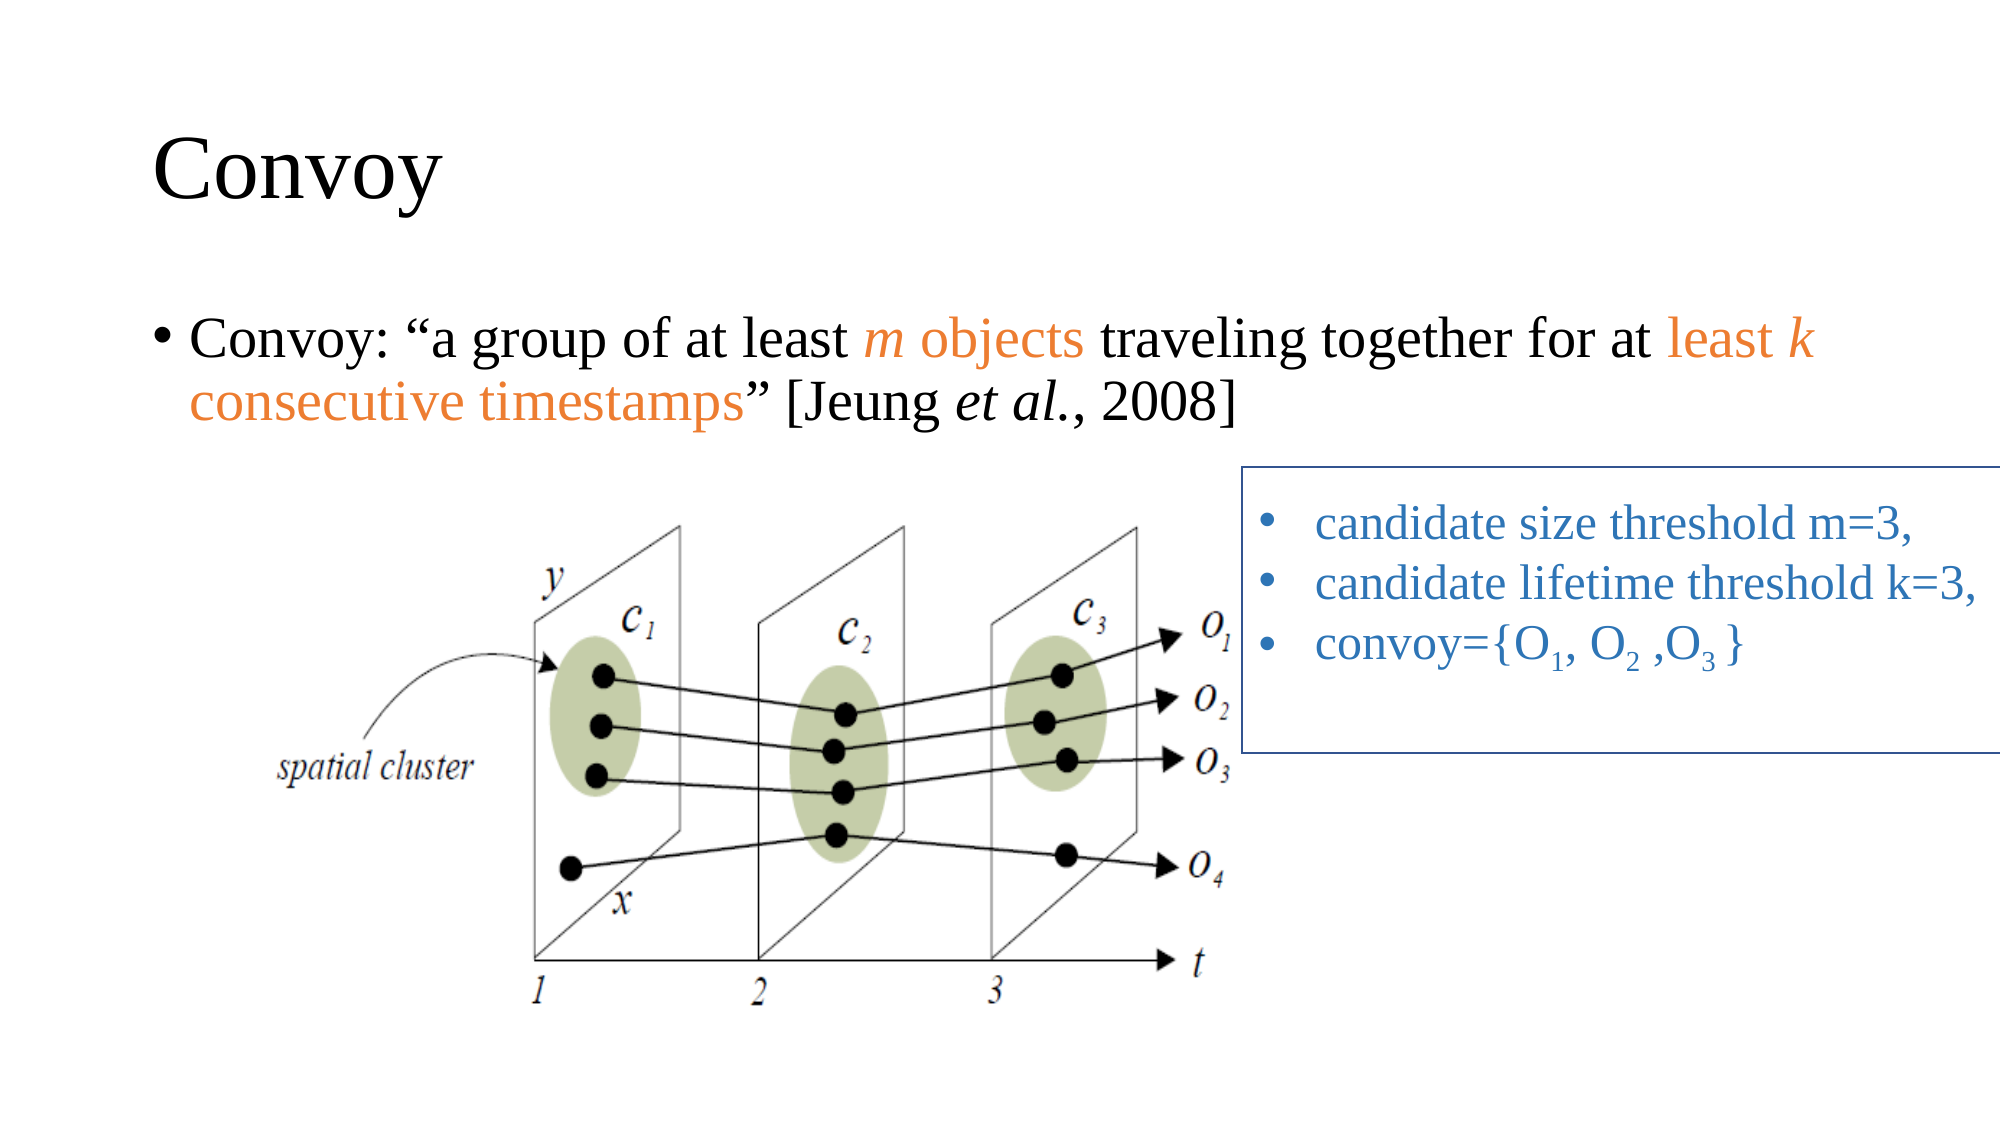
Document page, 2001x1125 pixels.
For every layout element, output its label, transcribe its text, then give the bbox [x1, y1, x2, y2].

picture [255, 489, 1325, 1016]
title Convoy [137, 59, 1863, 278]
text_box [1242, 466, 2000, 759]
list Convoy: “a group of at least m objects traveling together for at least k consecutive timestamps” [Jeung et al., 2008] [137, 299, 1863, 1014]
